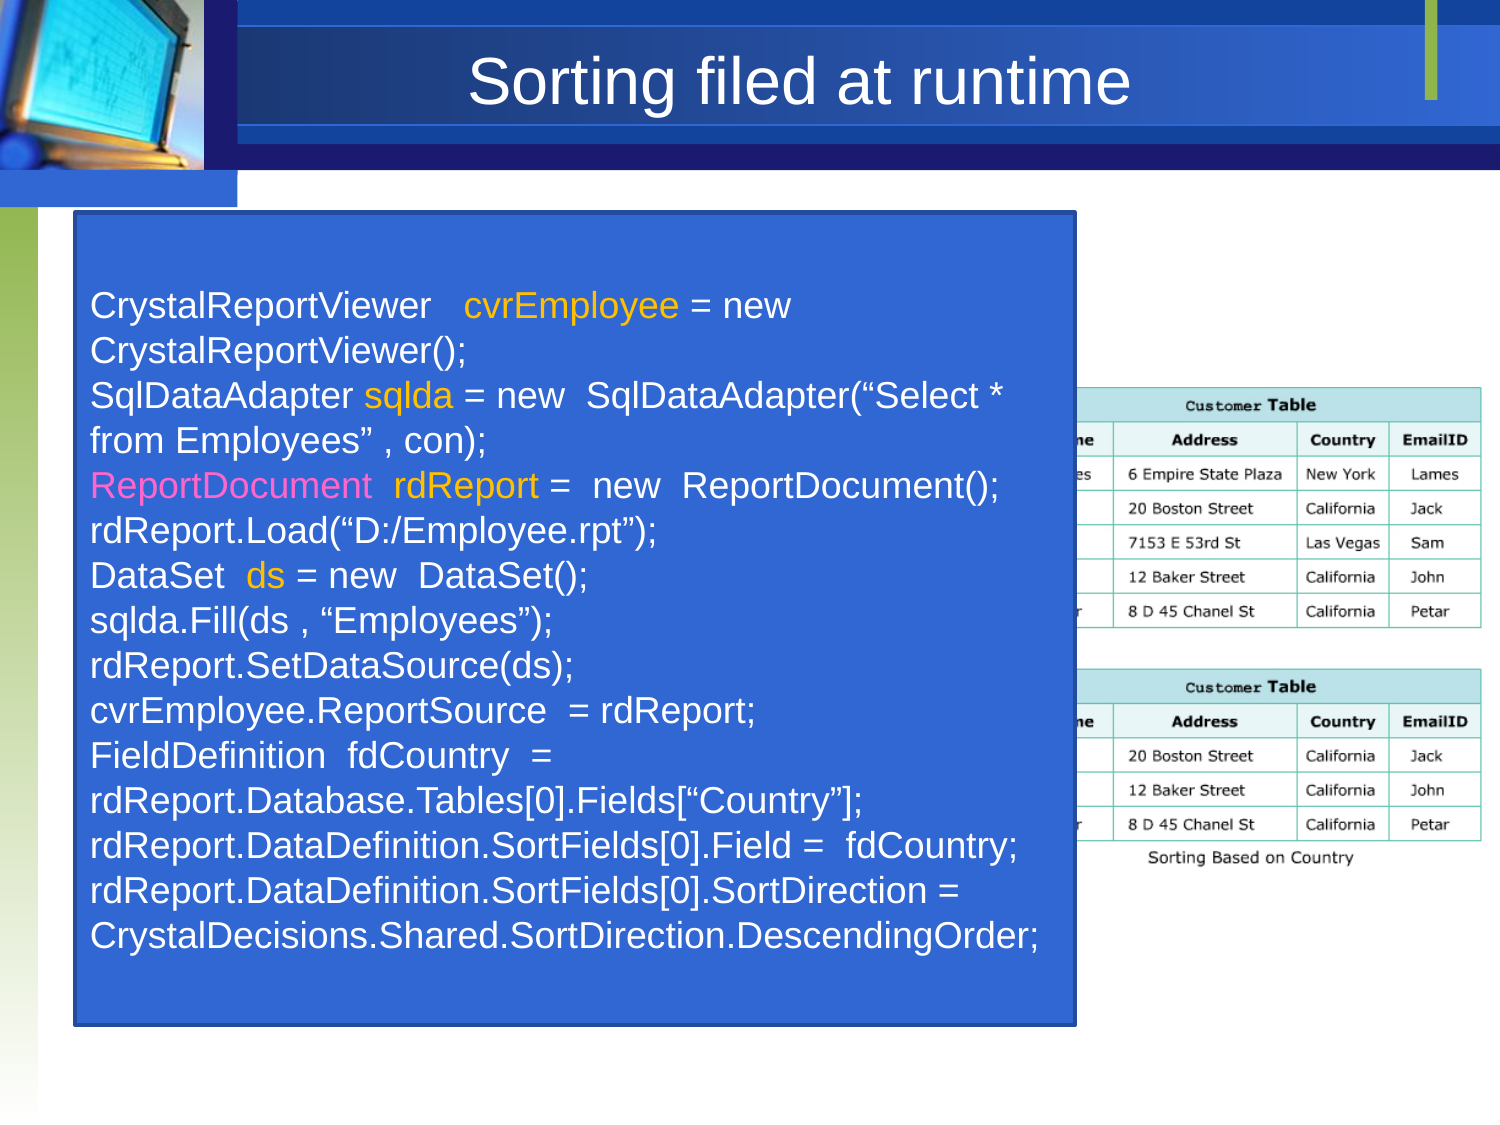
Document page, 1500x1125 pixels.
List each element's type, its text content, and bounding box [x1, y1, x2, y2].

text_box CrystalReportViewer cvrEmployee = new CrystalReportViewer(); SqlDataAdapter sqlda = new SqlDataAdapter(“Select * from Employees” , con); ReportDocument rdReport = new ReportDocument(); rdReport.Load(“D:/Employee.rpt”); DataSet ds = new DataSet(); sqlda.Fill(ds , “Employees”); rdReport.SetDataSource(ds); cvrEmployee.ReportSource = rdReport; FieldDefinition fdCountry = rdReport.Database.Tables[0].Fields[“Country”]; rdReport.DataDefinition.SortFields[0].Field = fdCountry; rdReport.DataDefinition.SortFields[0].SortDirection = CrystalDecisions.Shared.SortDirection.DescendingOrder; [73, 210, 1077, 1027]
picture [0, 0, 204, 169]
title Sorting filed at runtime [237, 33, 1363, 122]
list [1021, 387, 1500, 872]
